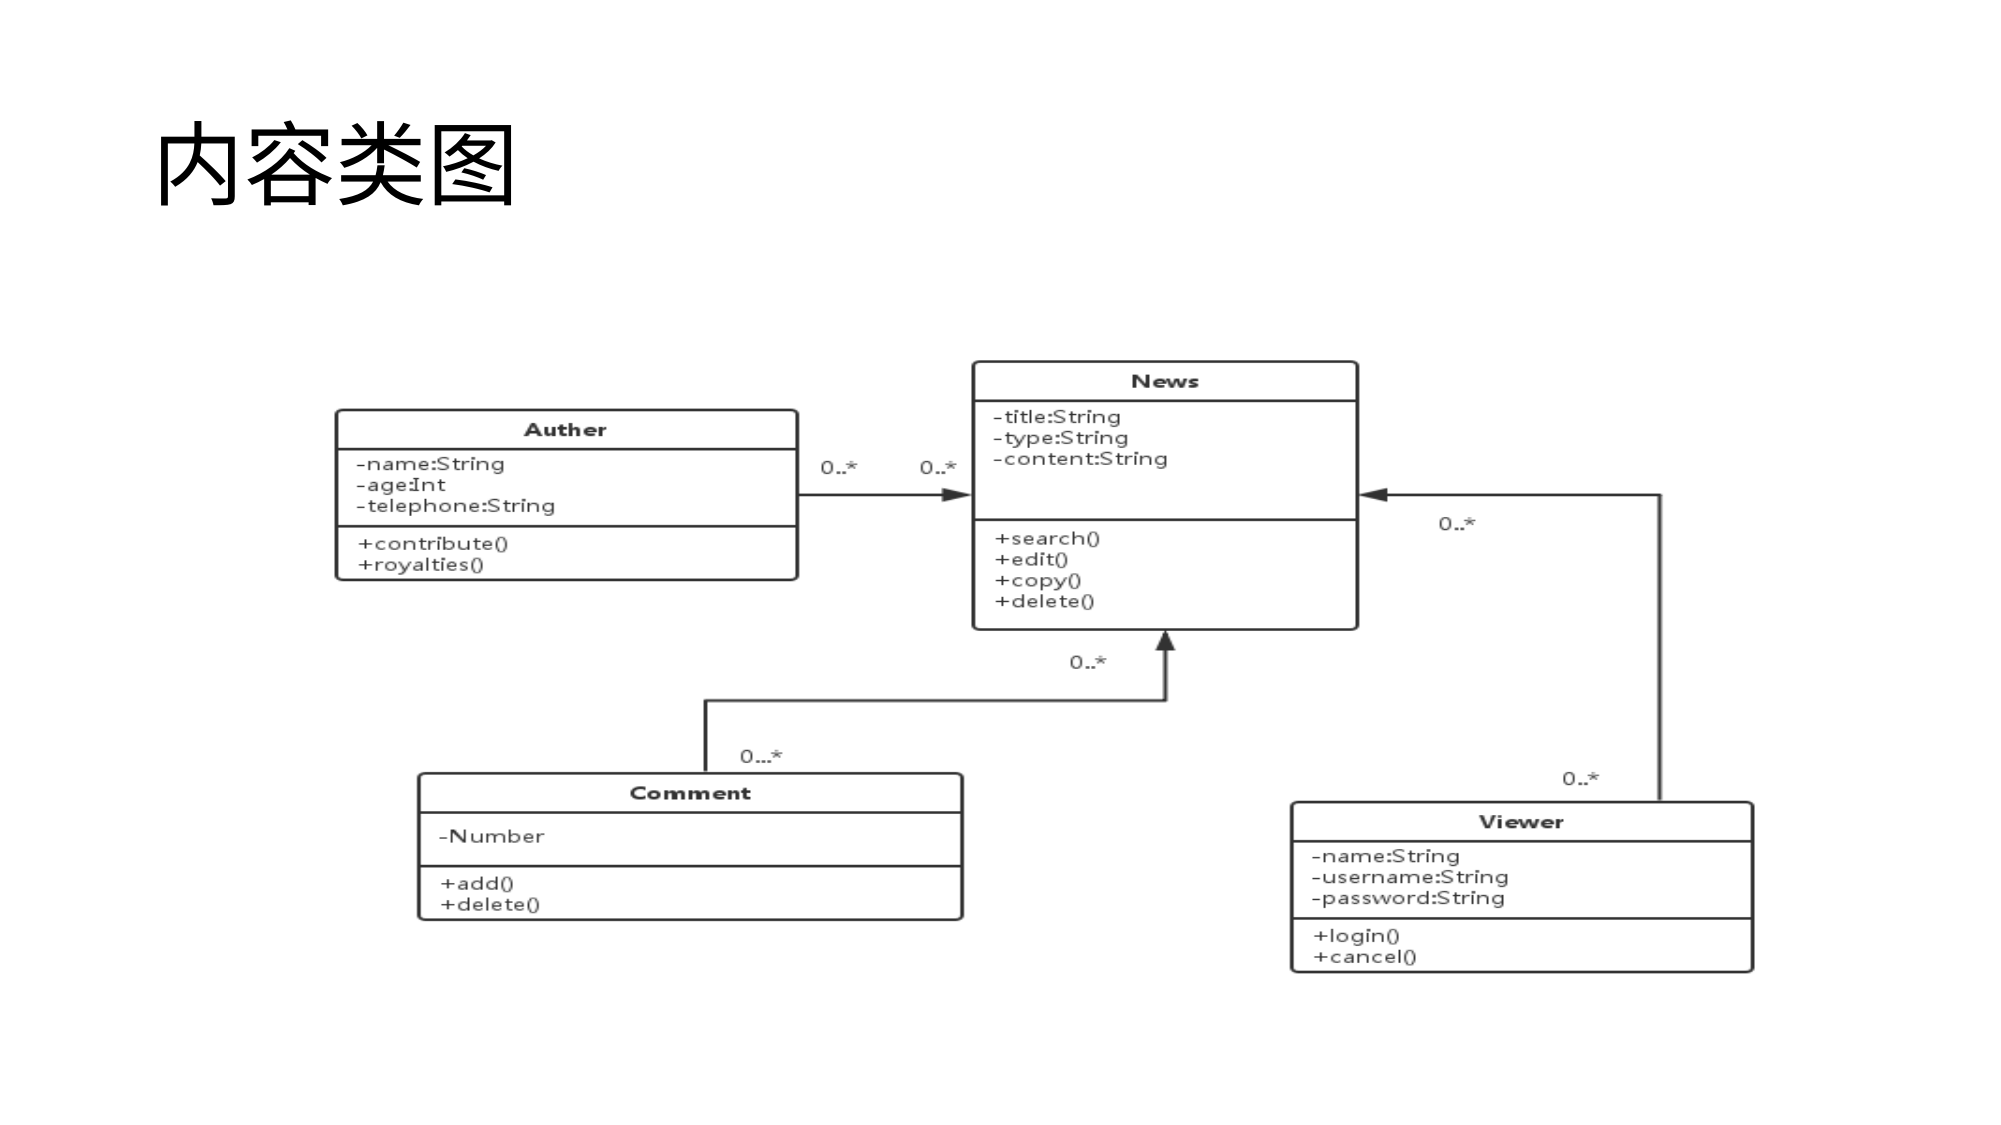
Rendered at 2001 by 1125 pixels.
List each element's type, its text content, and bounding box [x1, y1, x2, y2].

title 内容类图 [137, 59, 1863, 278]
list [247, 299, 1813, 1014]
